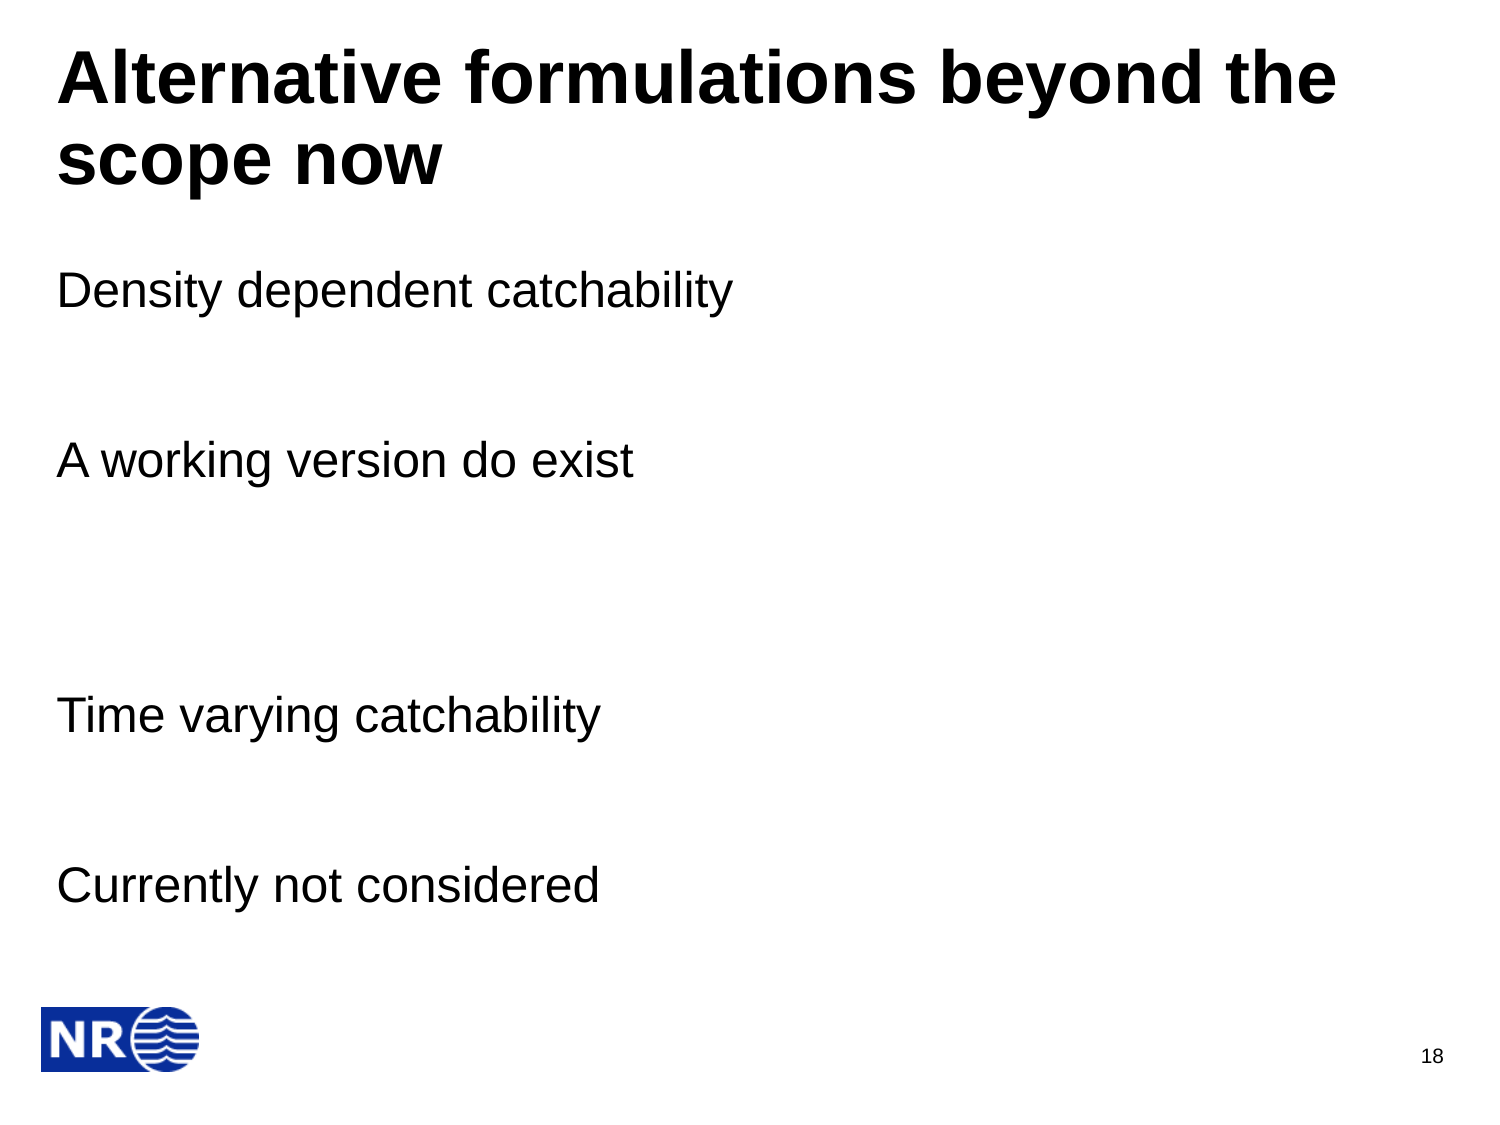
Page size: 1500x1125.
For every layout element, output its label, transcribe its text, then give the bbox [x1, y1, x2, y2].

picture [41, 1007, 199, 1072]
slide_number 18 [1394, 1035, 1459, 1083]
title Alternative formulations beyond the scope now [41, 42, 1459, 209]
